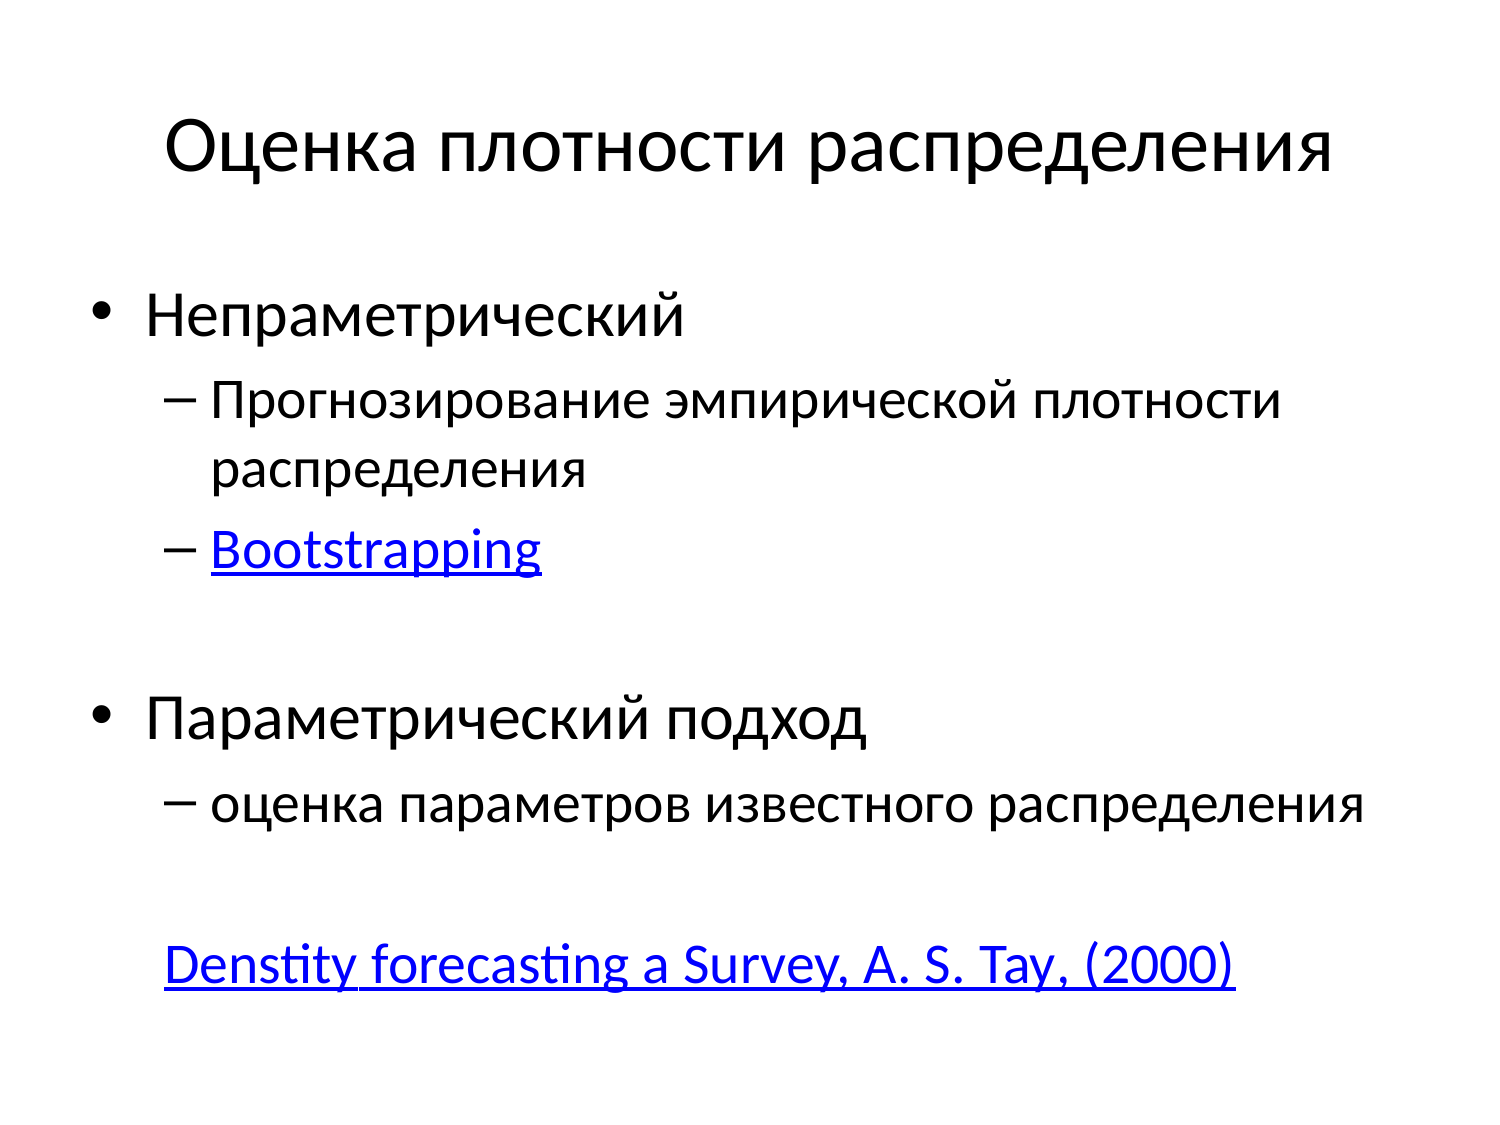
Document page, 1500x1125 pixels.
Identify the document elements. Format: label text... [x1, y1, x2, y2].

list Непраметрический Прогнозирование эмпирической плотности распределения Bootstrapping Параметрический подход оценка параметров известного распределения Denstity forecasting a Survey, A. S. Tay, (2000) [75, 262, 1425, 1005]
title Оценка плотности распределения [75, 45, 1425, 233]
